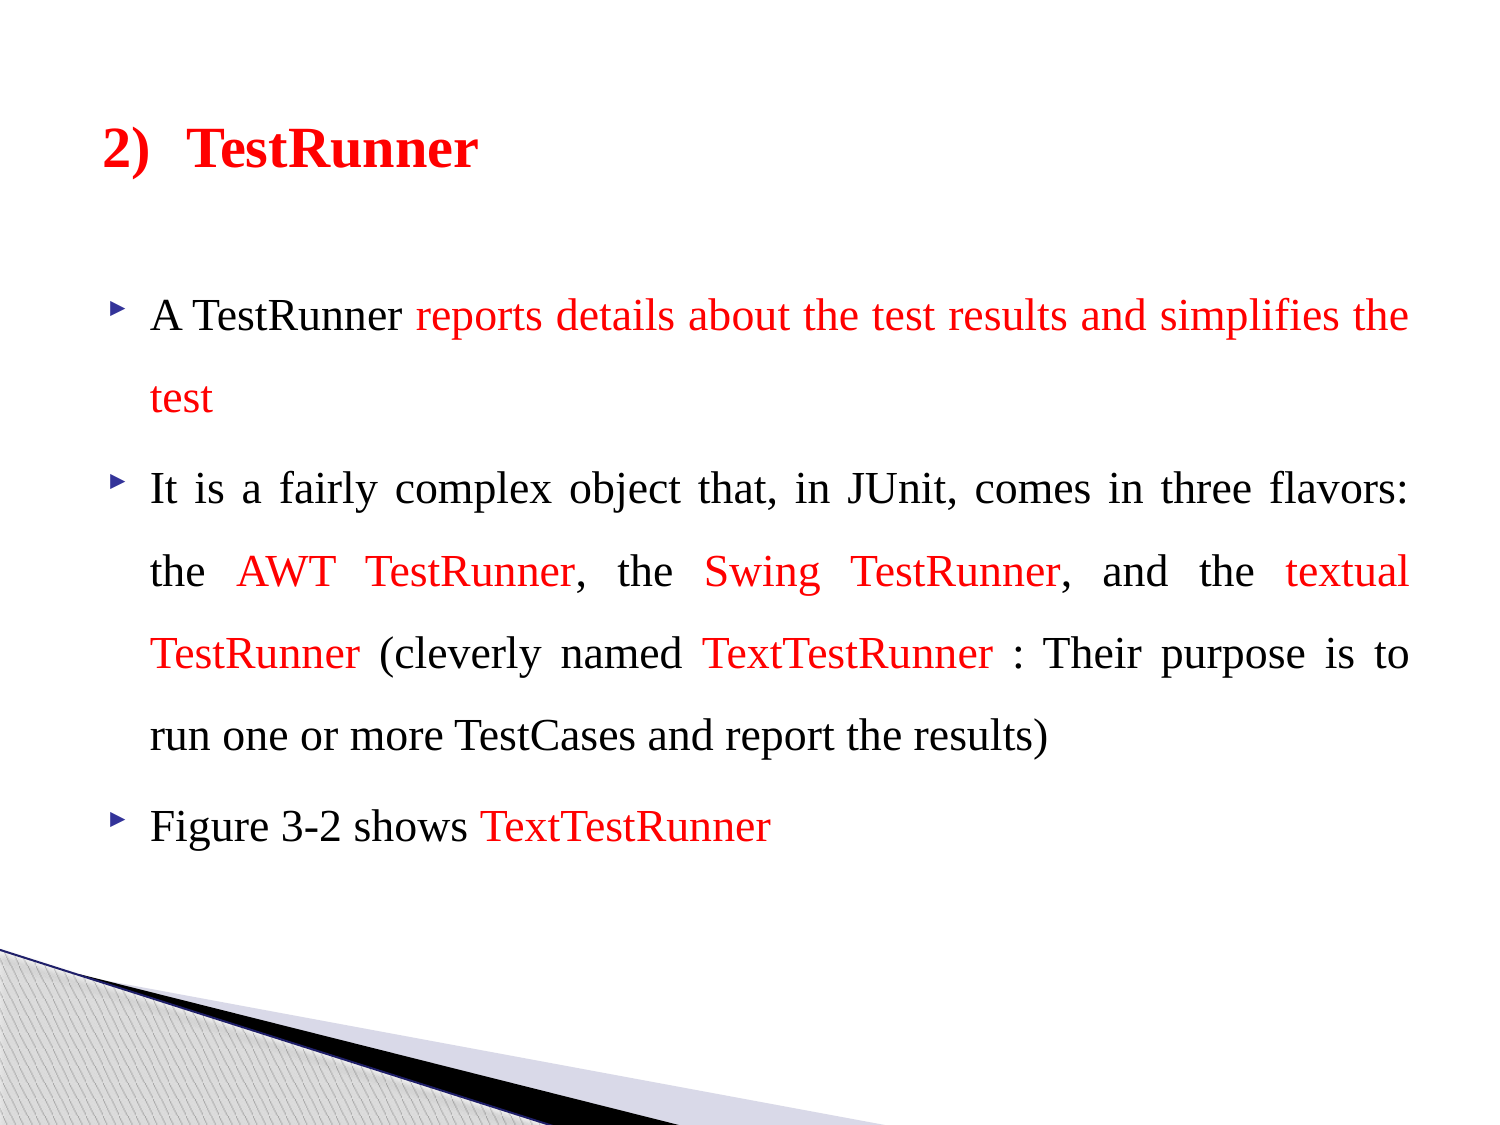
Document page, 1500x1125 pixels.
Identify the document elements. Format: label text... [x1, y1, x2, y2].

list A TestRunner reports details about the test results and simplifies the test It is a fairly complex object that, in JUnit, comes in three flavors: the AWT TestRunner, the Swing TestRunner, and the textual TestRunner (cleverly named TextTestRunner : Their purpose is to run one or more TestCases and report the results) Figure 3-2 shows TextTestRunner [75, 249, 1425, 993]
title TestRunner [87, 50, 1438, 238]
